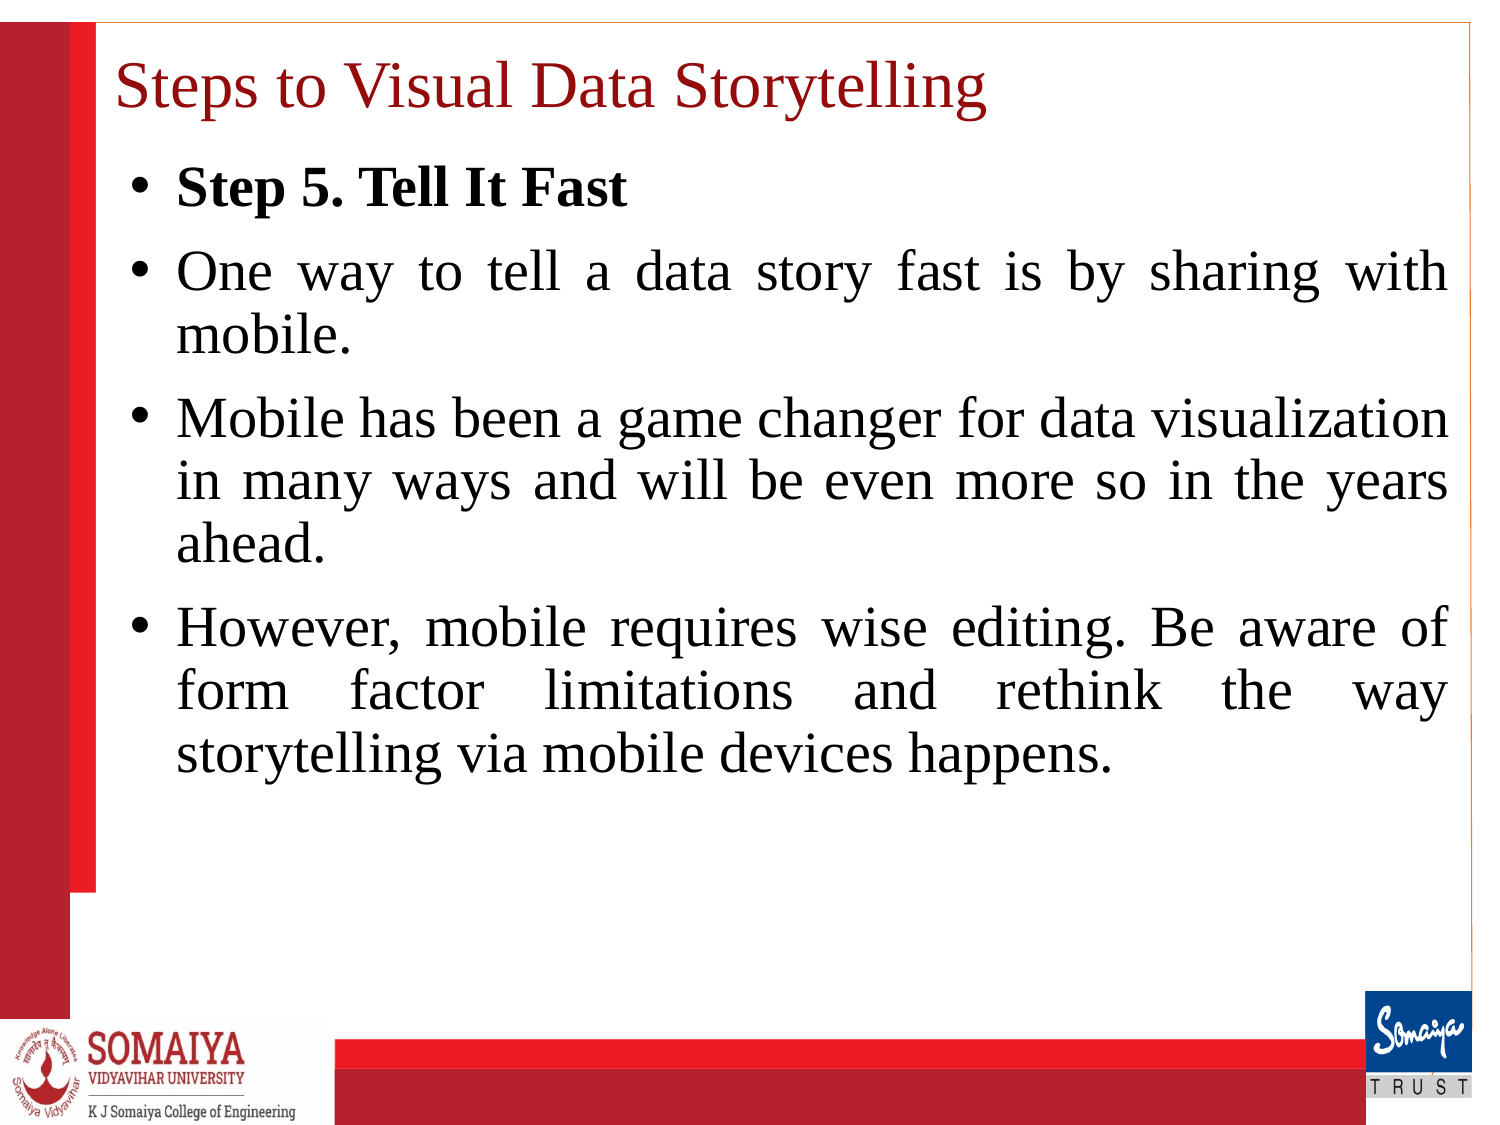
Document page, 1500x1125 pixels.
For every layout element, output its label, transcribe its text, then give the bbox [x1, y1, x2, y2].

picture [0, 22, 327, 1125]
title Steps to Visual Data Storytelling [100, 42, 1459, 181]
picture [335, 1040, 1365, 1125]
list Step 5. Tell It Fast One way to tell a data story fast is by sharing with mobile. Mobile has been a game changer for data visualization in many ways and will be even more so in the years ahead. However, mobile requires wise editing. Be aware of form factor limitations and rethink the way storytelling via mobile devices happens. [114, 149, 1465, 1024]
picture [1365, 991, 1472, 1098]
